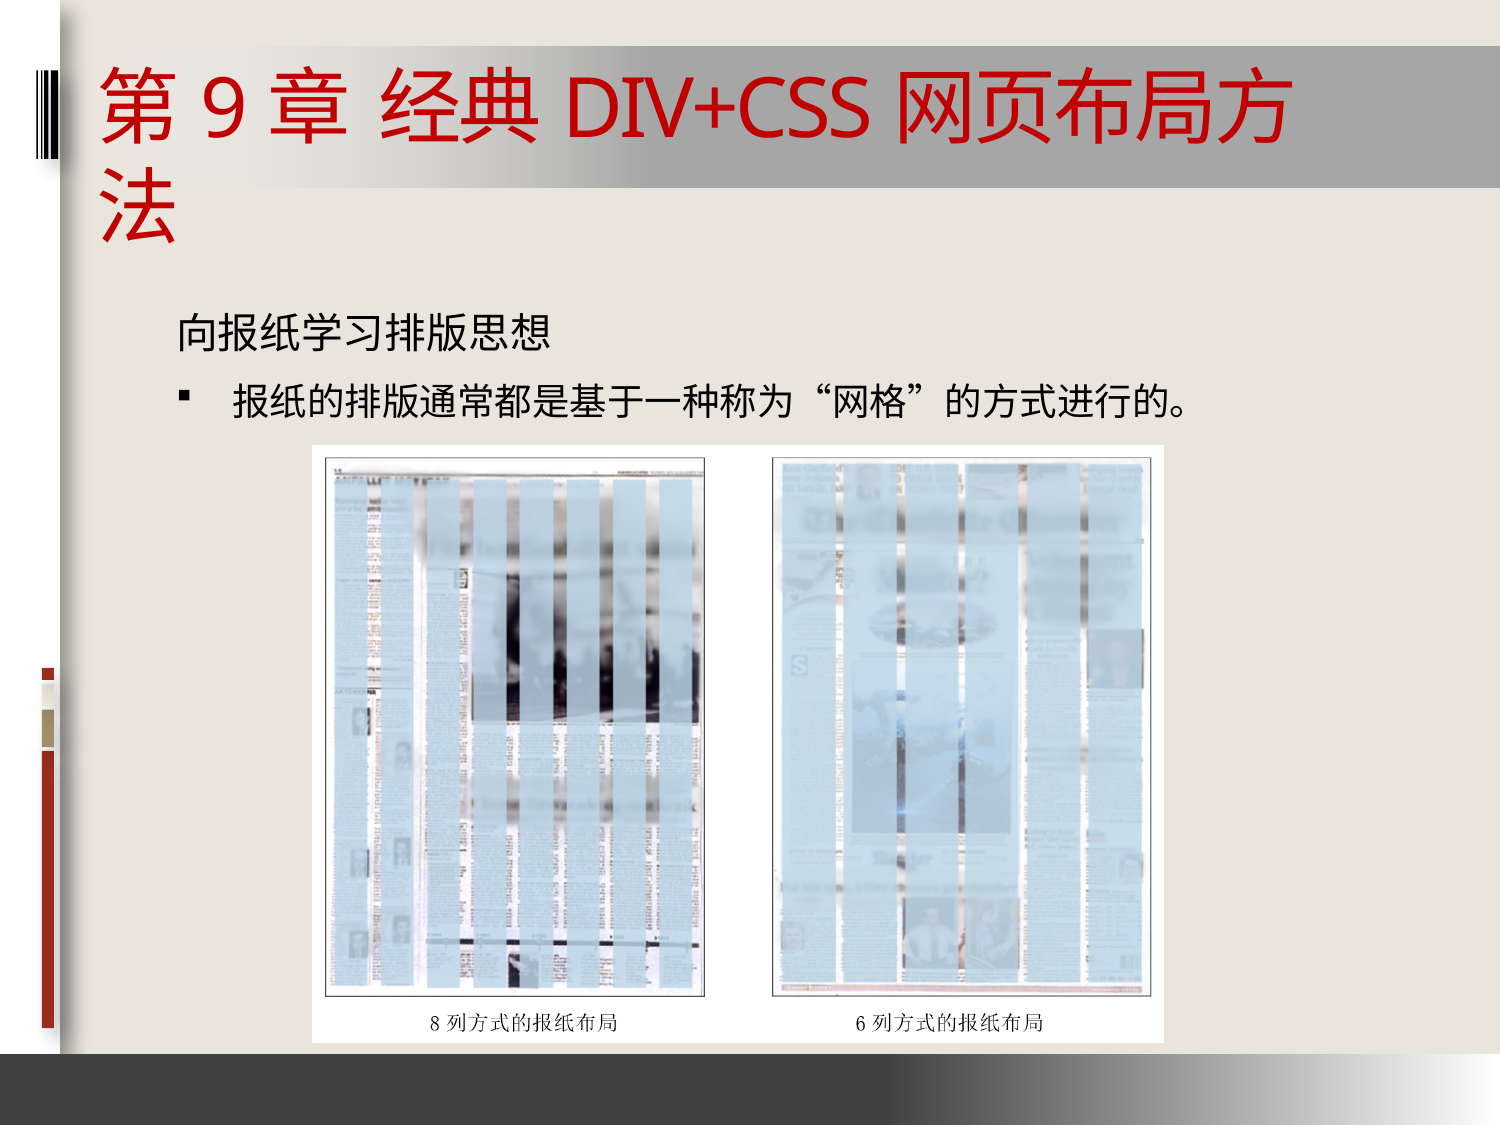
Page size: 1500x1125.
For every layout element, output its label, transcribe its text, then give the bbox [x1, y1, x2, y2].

list 向报纸学习排版思想 报纸的排版通常都是基于一种称为“网格”的方式进行的。 [150, 292, 1425, 1043]
title 第9章 经典DIV+CSS网页布局方法 [82, 46, 1357, 163]
picture [312, 445, 1164, 1043]
